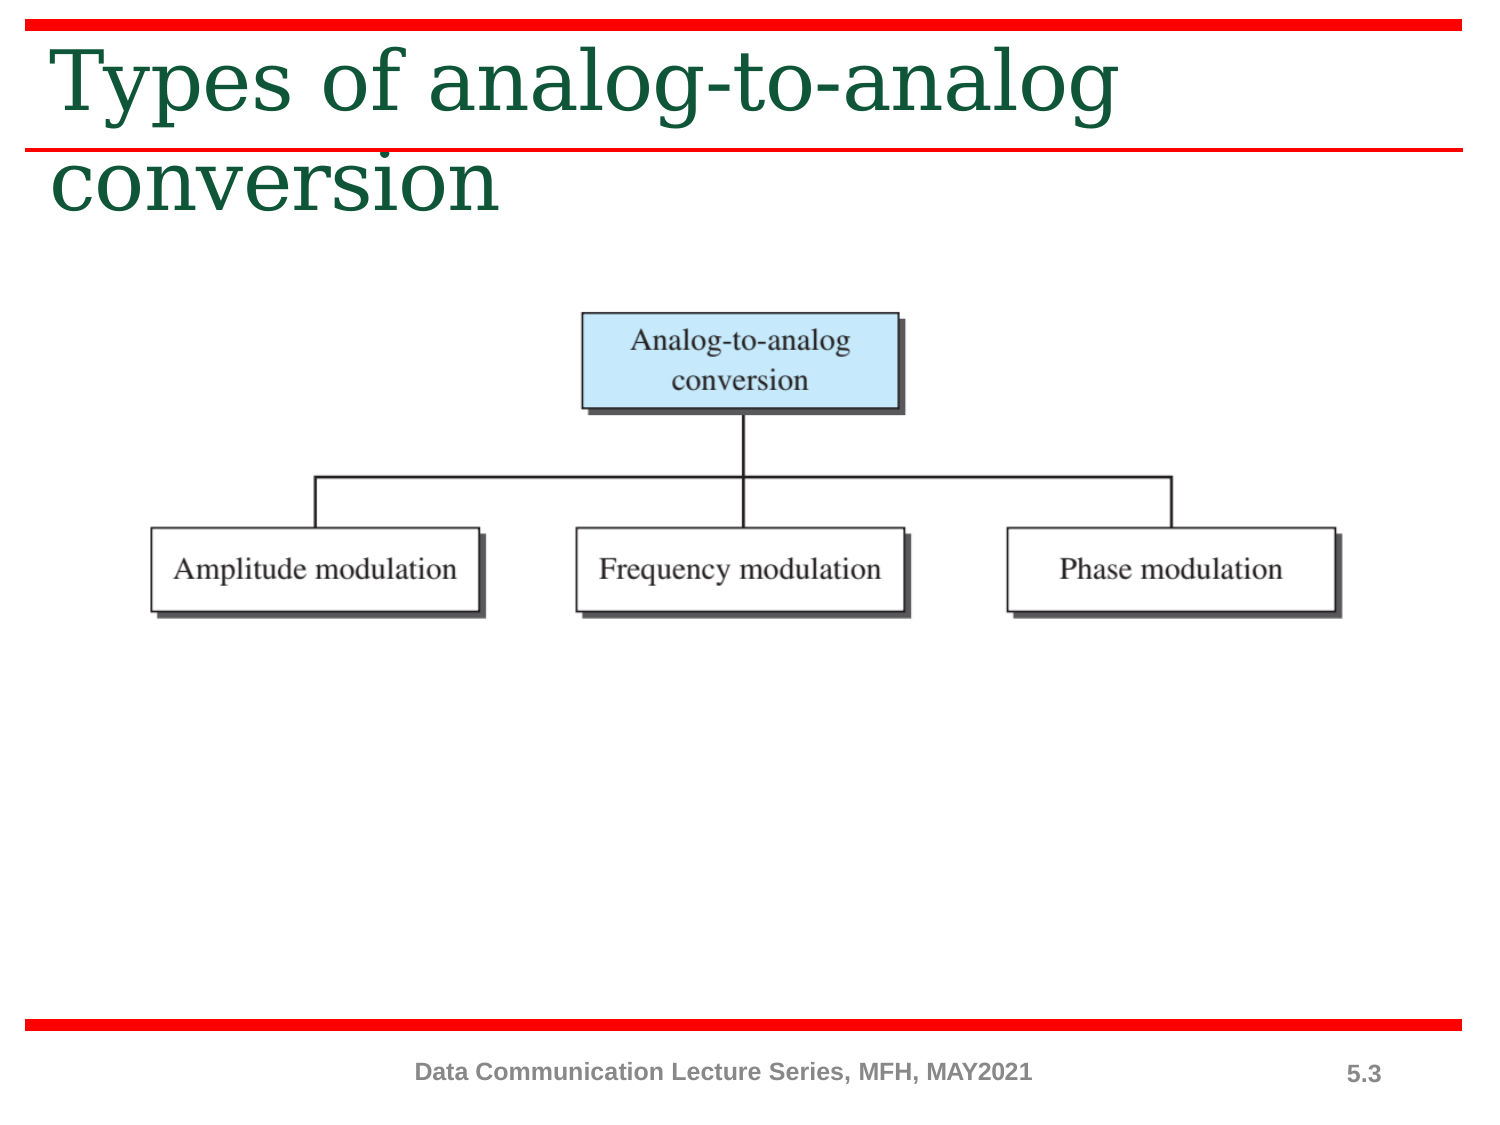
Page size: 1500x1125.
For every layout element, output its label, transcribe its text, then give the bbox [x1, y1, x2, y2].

title Types of analog-to-analog conversion [47, 25, 1360, 150]
title Types of analog-to-analog conversion [47, 151, 1360, 228]
picture [150, 311, 1343, 619]
text_box Data Communication Lecture Series, MFH, MAY2021 [412, 1055, 1036, 1085]
slide_number 5.3 [1344, 1057, 1389, 1125]
